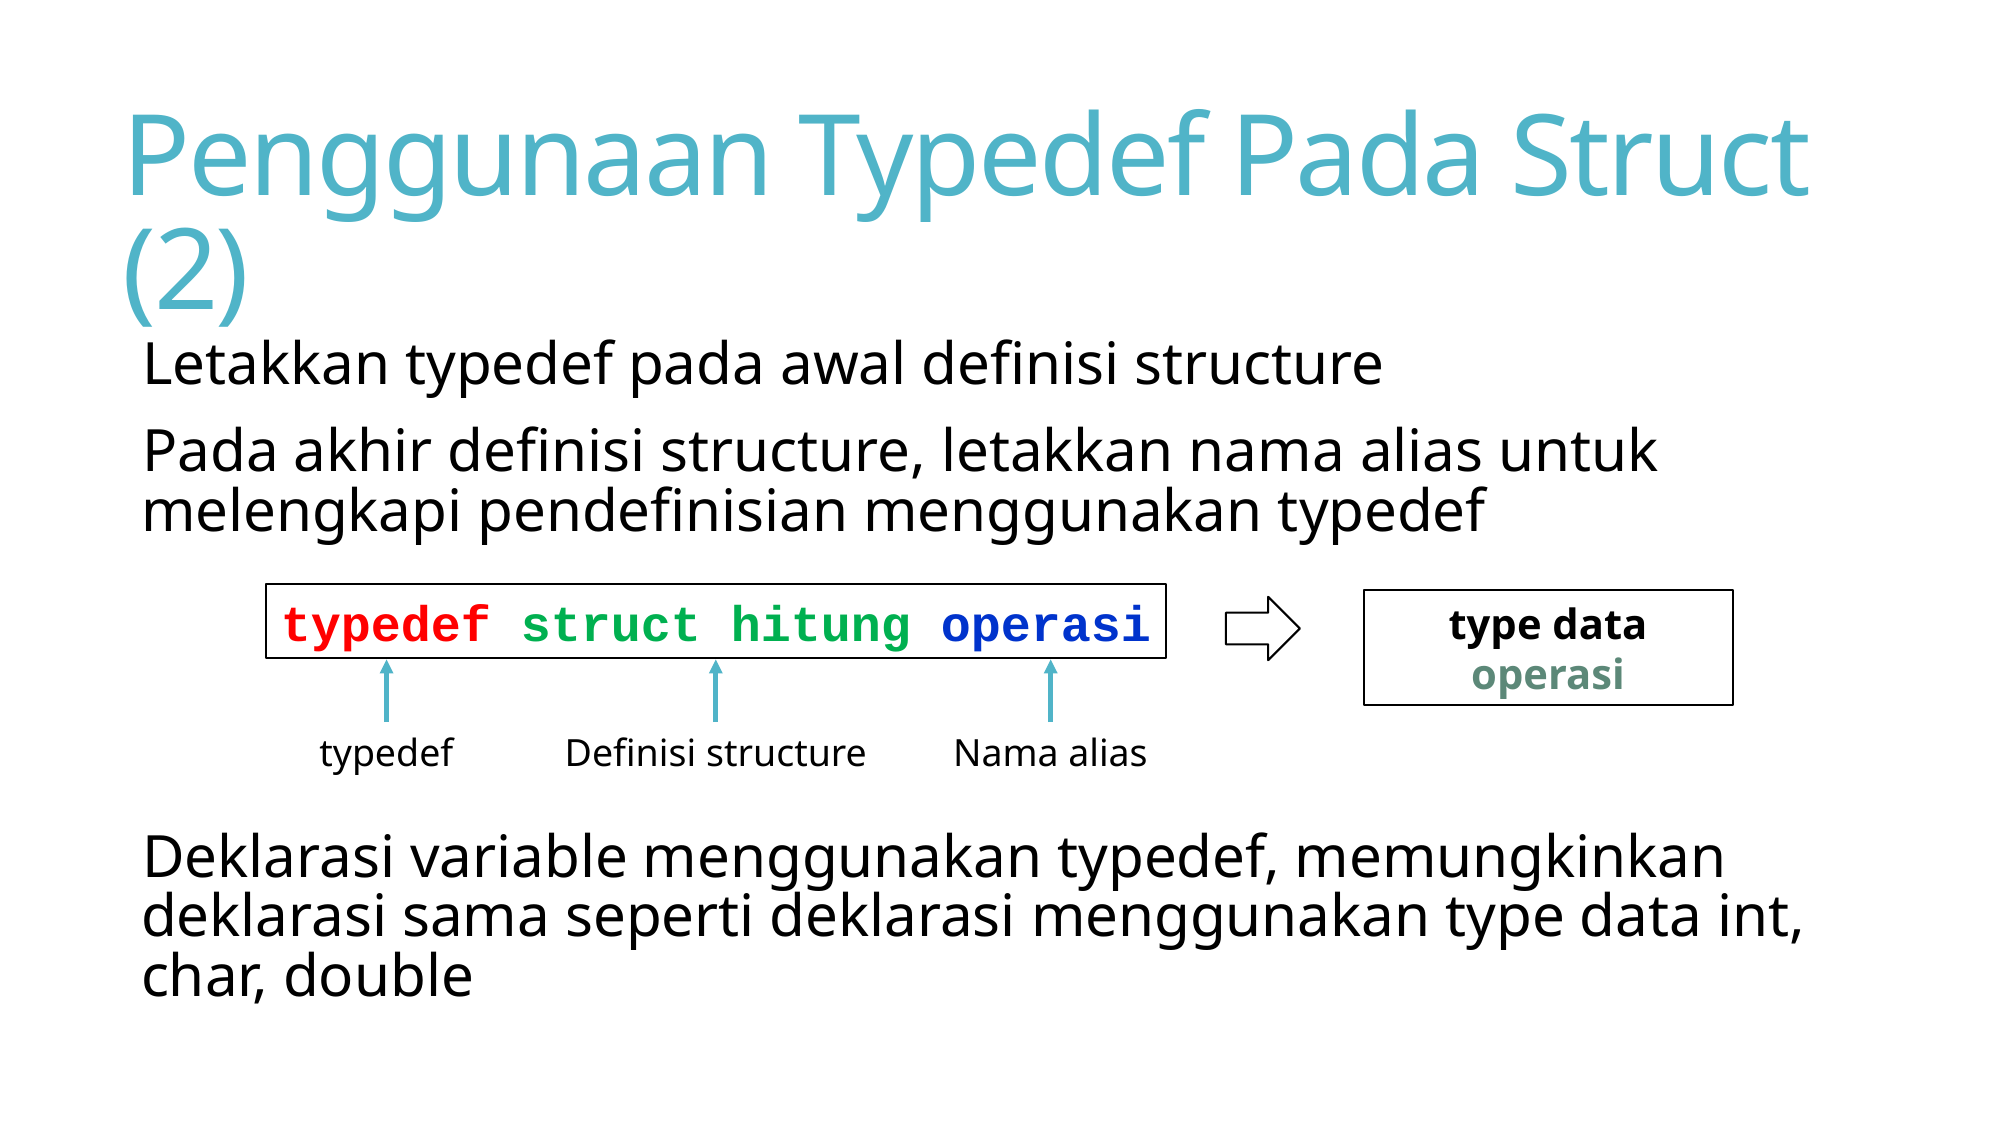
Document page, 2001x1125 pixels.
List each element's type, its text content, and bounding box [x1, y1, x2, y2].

text_box [1224, 595, 1301, 662]
text_box type data operasi [1363, 589, 1734, 706]
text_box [261, 583, 1170, 783]
list Letakkan typedef pada awal definisi structure Pada akhir definisi structure, letakkan nama alias untuk melengkapi pendefinisian menggunakan typedef Deklarasi variable menggunakan typedef, memungkinkan deklarasi sama seperti deklarasi menggunakan type data int, char, double [111, 329, 1876, 948]
title Penggunaan Typedef Pada Struct (2) [107, 81, 1875, 354]
